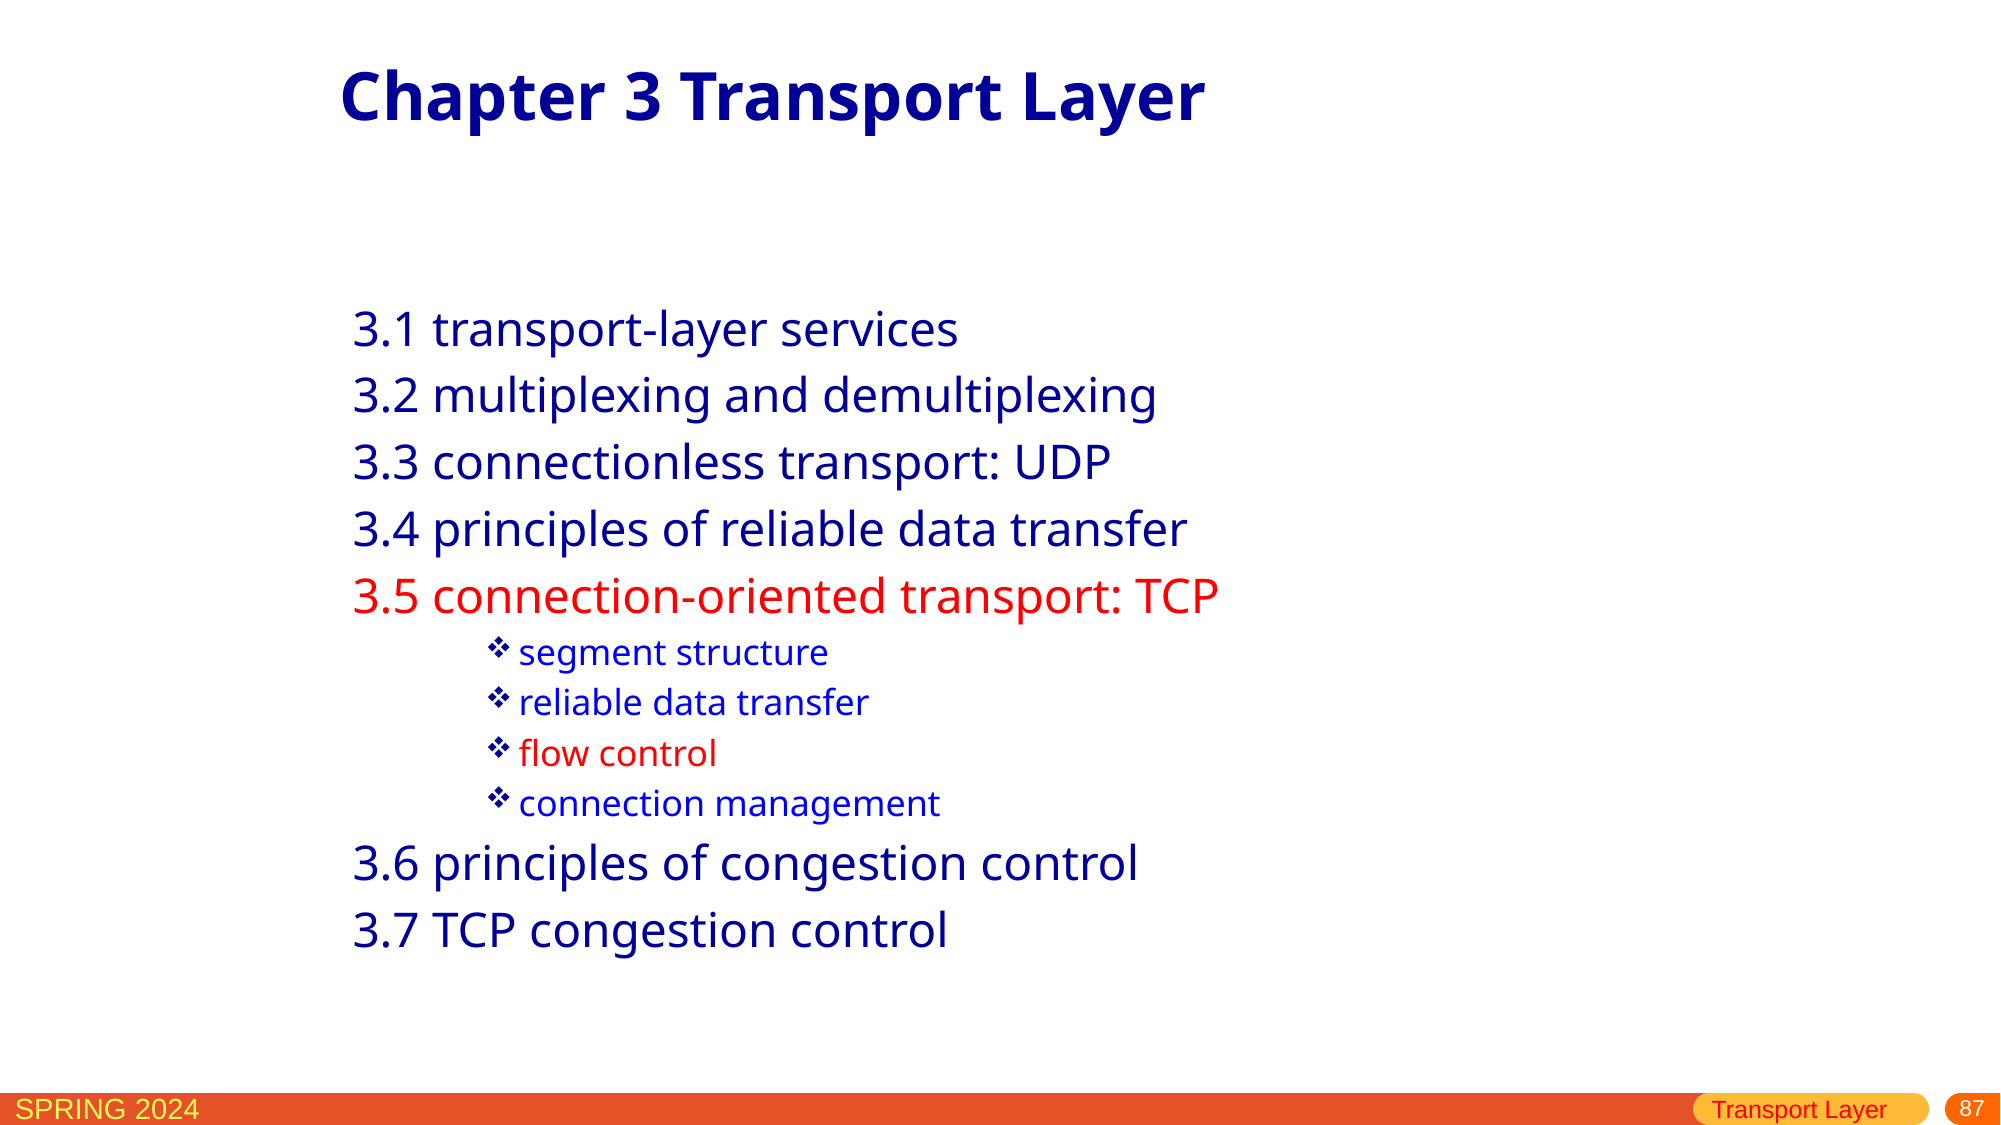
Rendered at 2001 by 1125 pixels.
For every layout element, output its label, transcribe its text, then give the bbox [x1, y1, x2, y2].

text_box Transport Layer [1696, 1086, 2000, 1125]
list 3.1 transport-layer services 3.2 multiplexing and demultiplexing 3.3 connectionless transport: UDP 3.4 principles of reliable data transfer 3.5 connection-oriented transport: TCP segment structure reliable data transfer flow control connection management 3.6 principles of congestion control 3.7 TCP congestion control [337, 290, 1850, 967]
text_box Chapter 3 Transport Layer [324, 0, 1600, 188]
